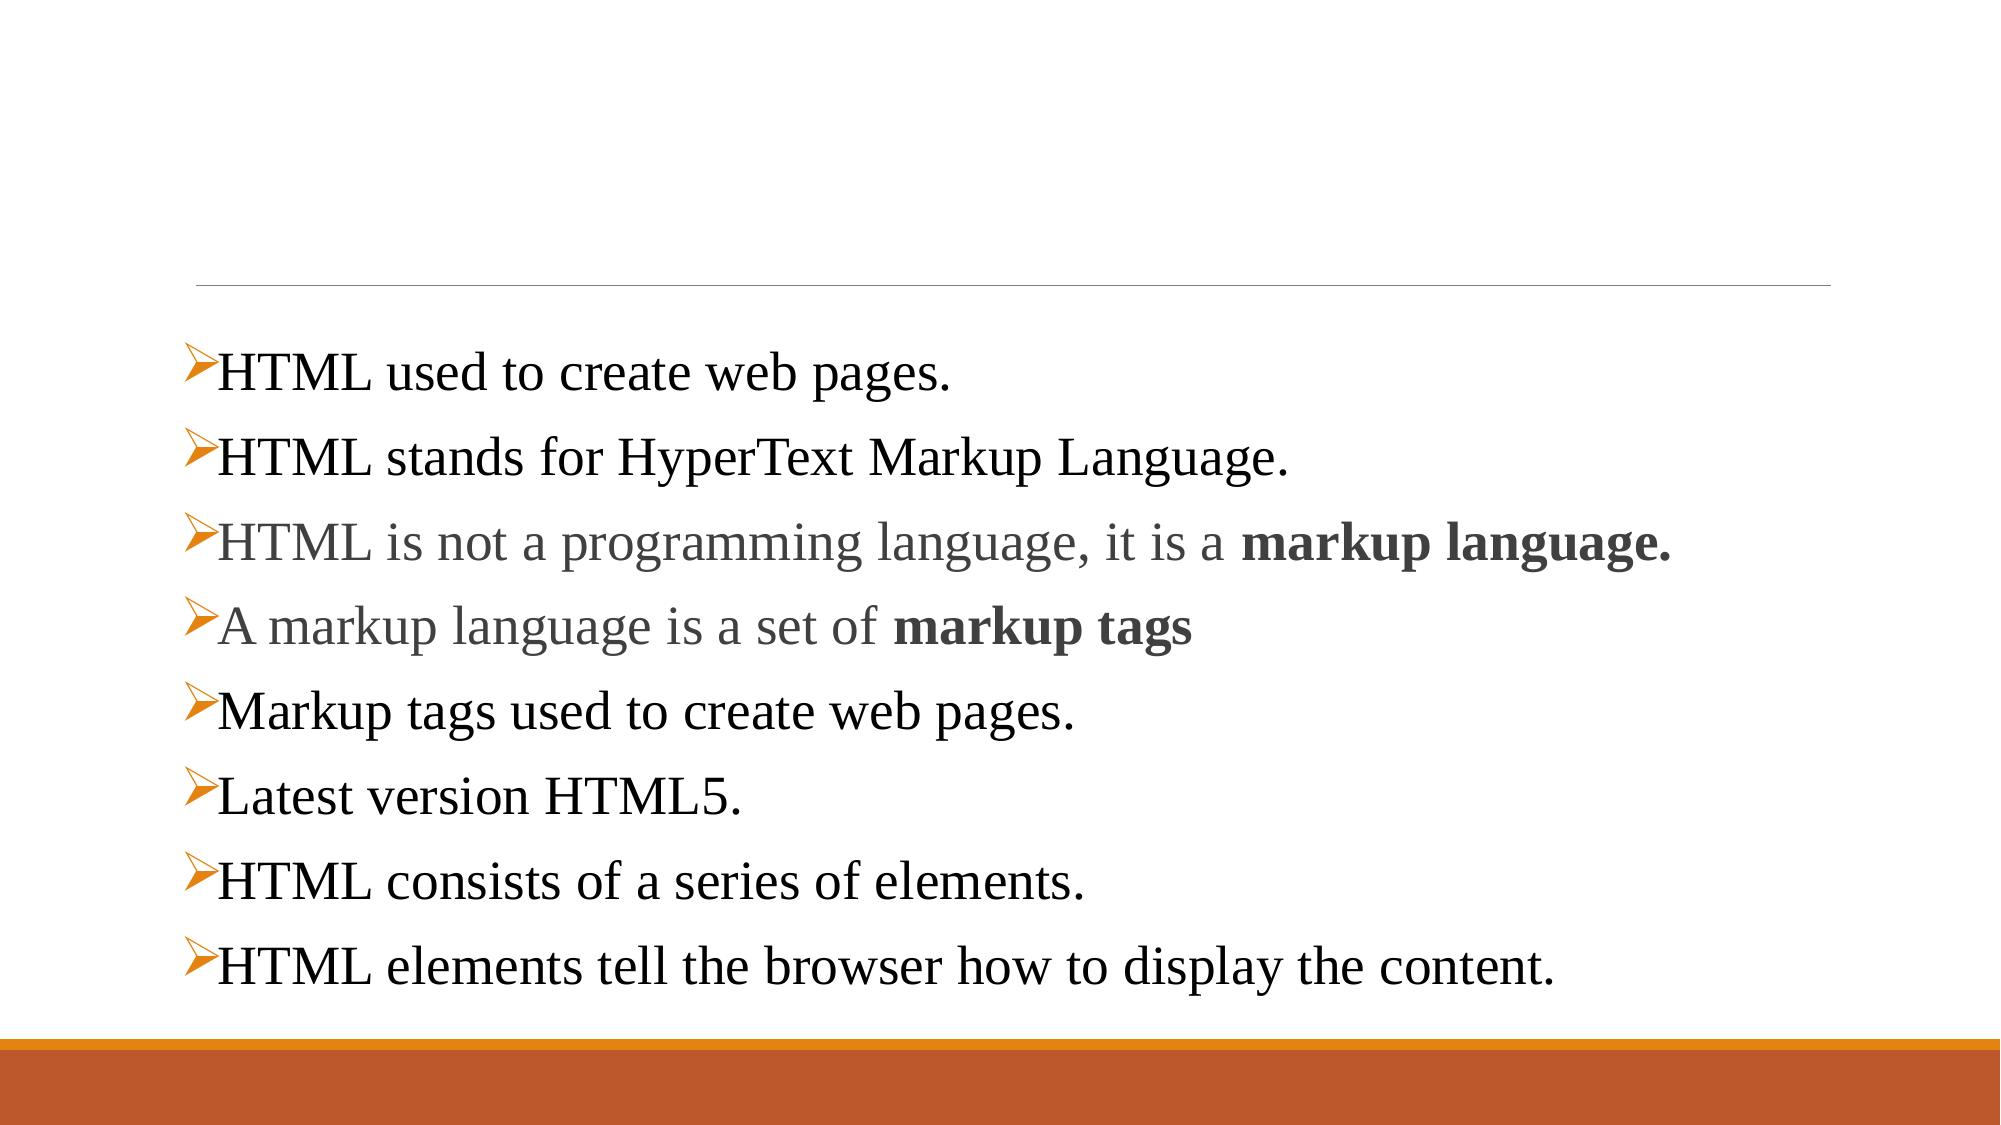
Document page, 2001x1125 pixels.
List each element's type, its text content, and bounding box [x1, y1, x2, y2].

list HTML used to create web pages. HTML stands for HyperText Markup Language. HTML is not a programming language, it is a markup language. A markup language is a set of markup tags Markup tags used to create web pages. Latest version HTML5. HTML consists of a series of elements. HTML elements tell the browser how to display the content. [180, 334, 1830, 1007]
